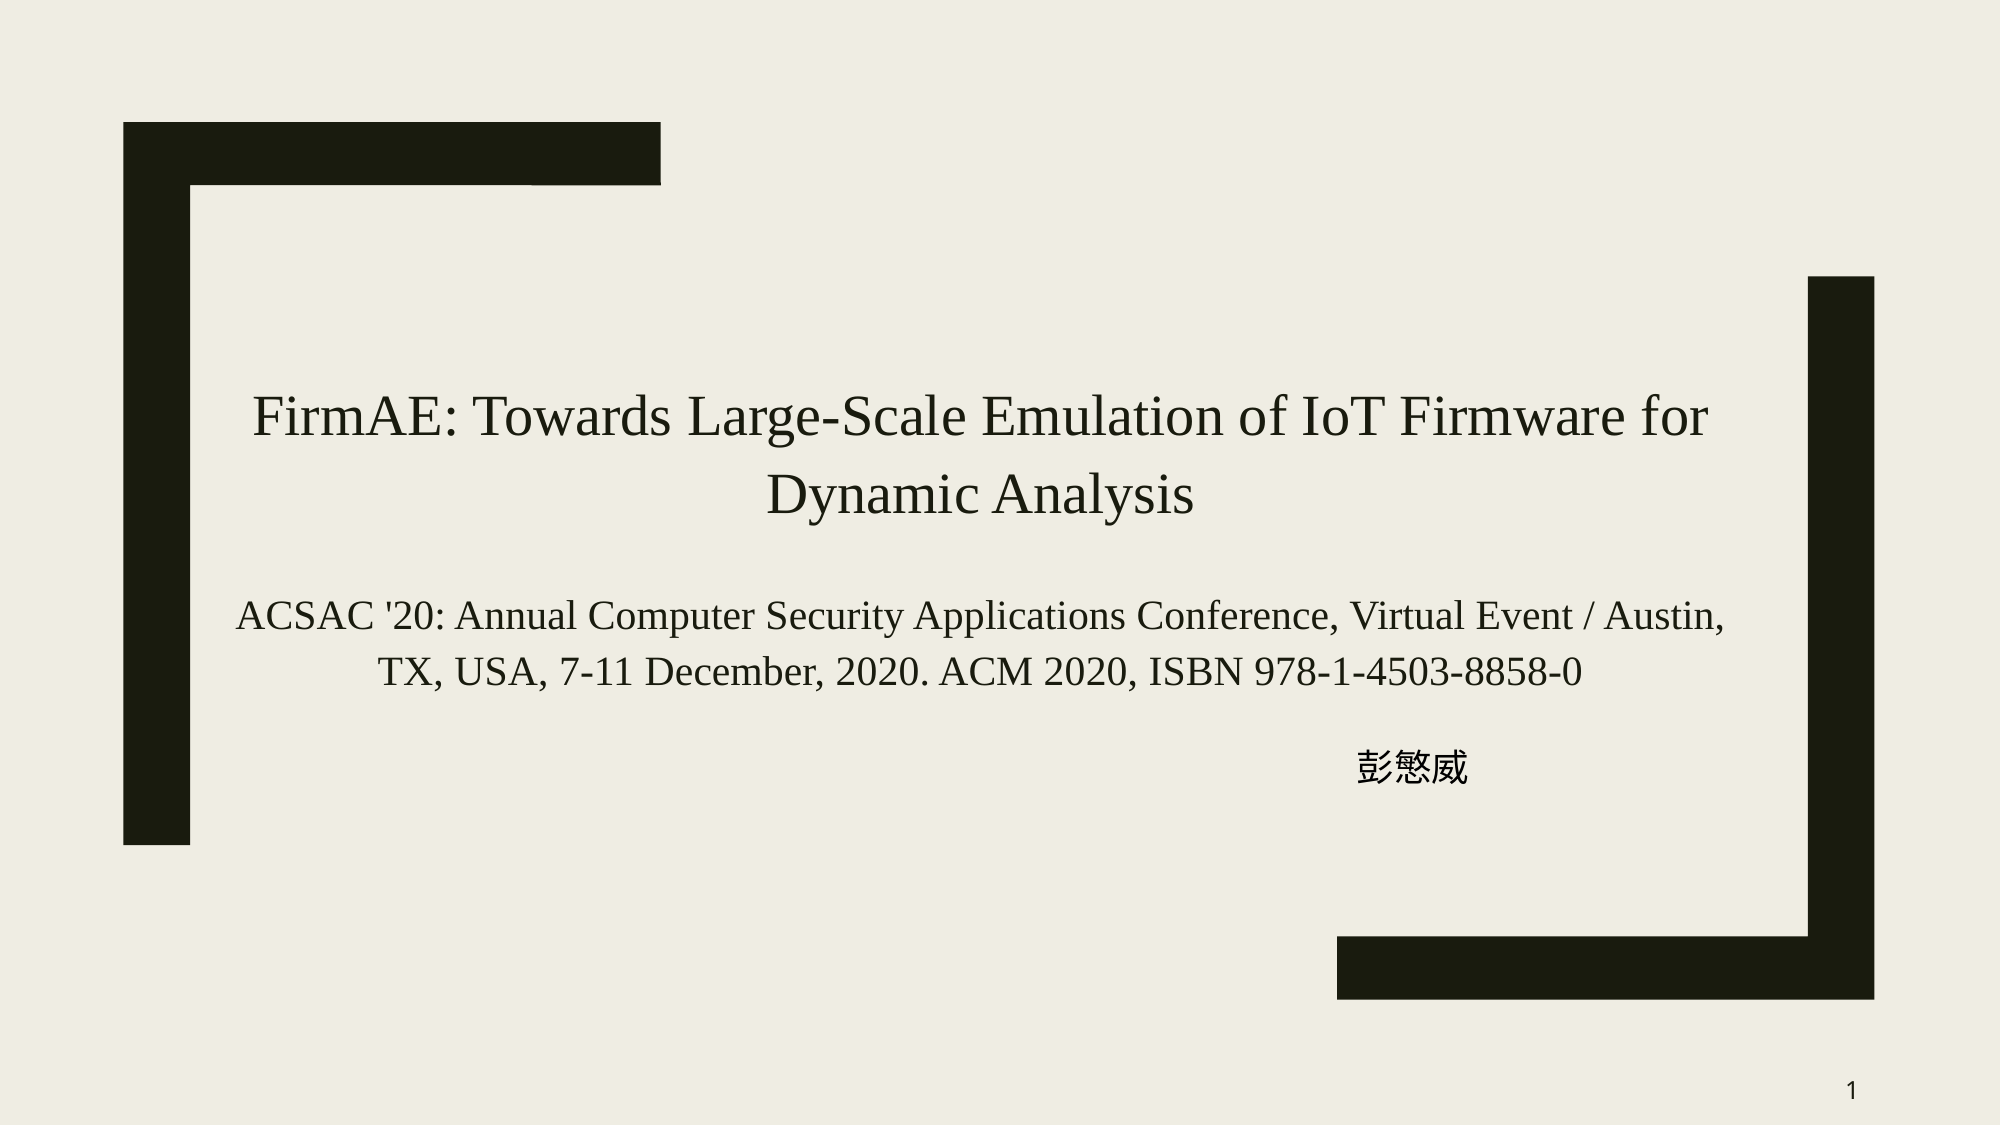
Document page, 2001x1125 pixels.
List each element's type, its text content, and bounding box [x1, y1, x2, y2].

slide_number 1 [1612, 1058, 1875, 1125]
text_box 彭慜威 [1341, 736, 1505, 797]
subtitle FirmAE: Towards Large-Scale Emulation of IoT Firmware for Dynamic Analysis ACSAC '20: Annual Computer Security Applications Conference, Virtual Event / Austin, TX, USA, 7-11 December, 2020. ACM 2020, ISBN 978-1-4503-8858-0 [210, 361, 1752, 734]
